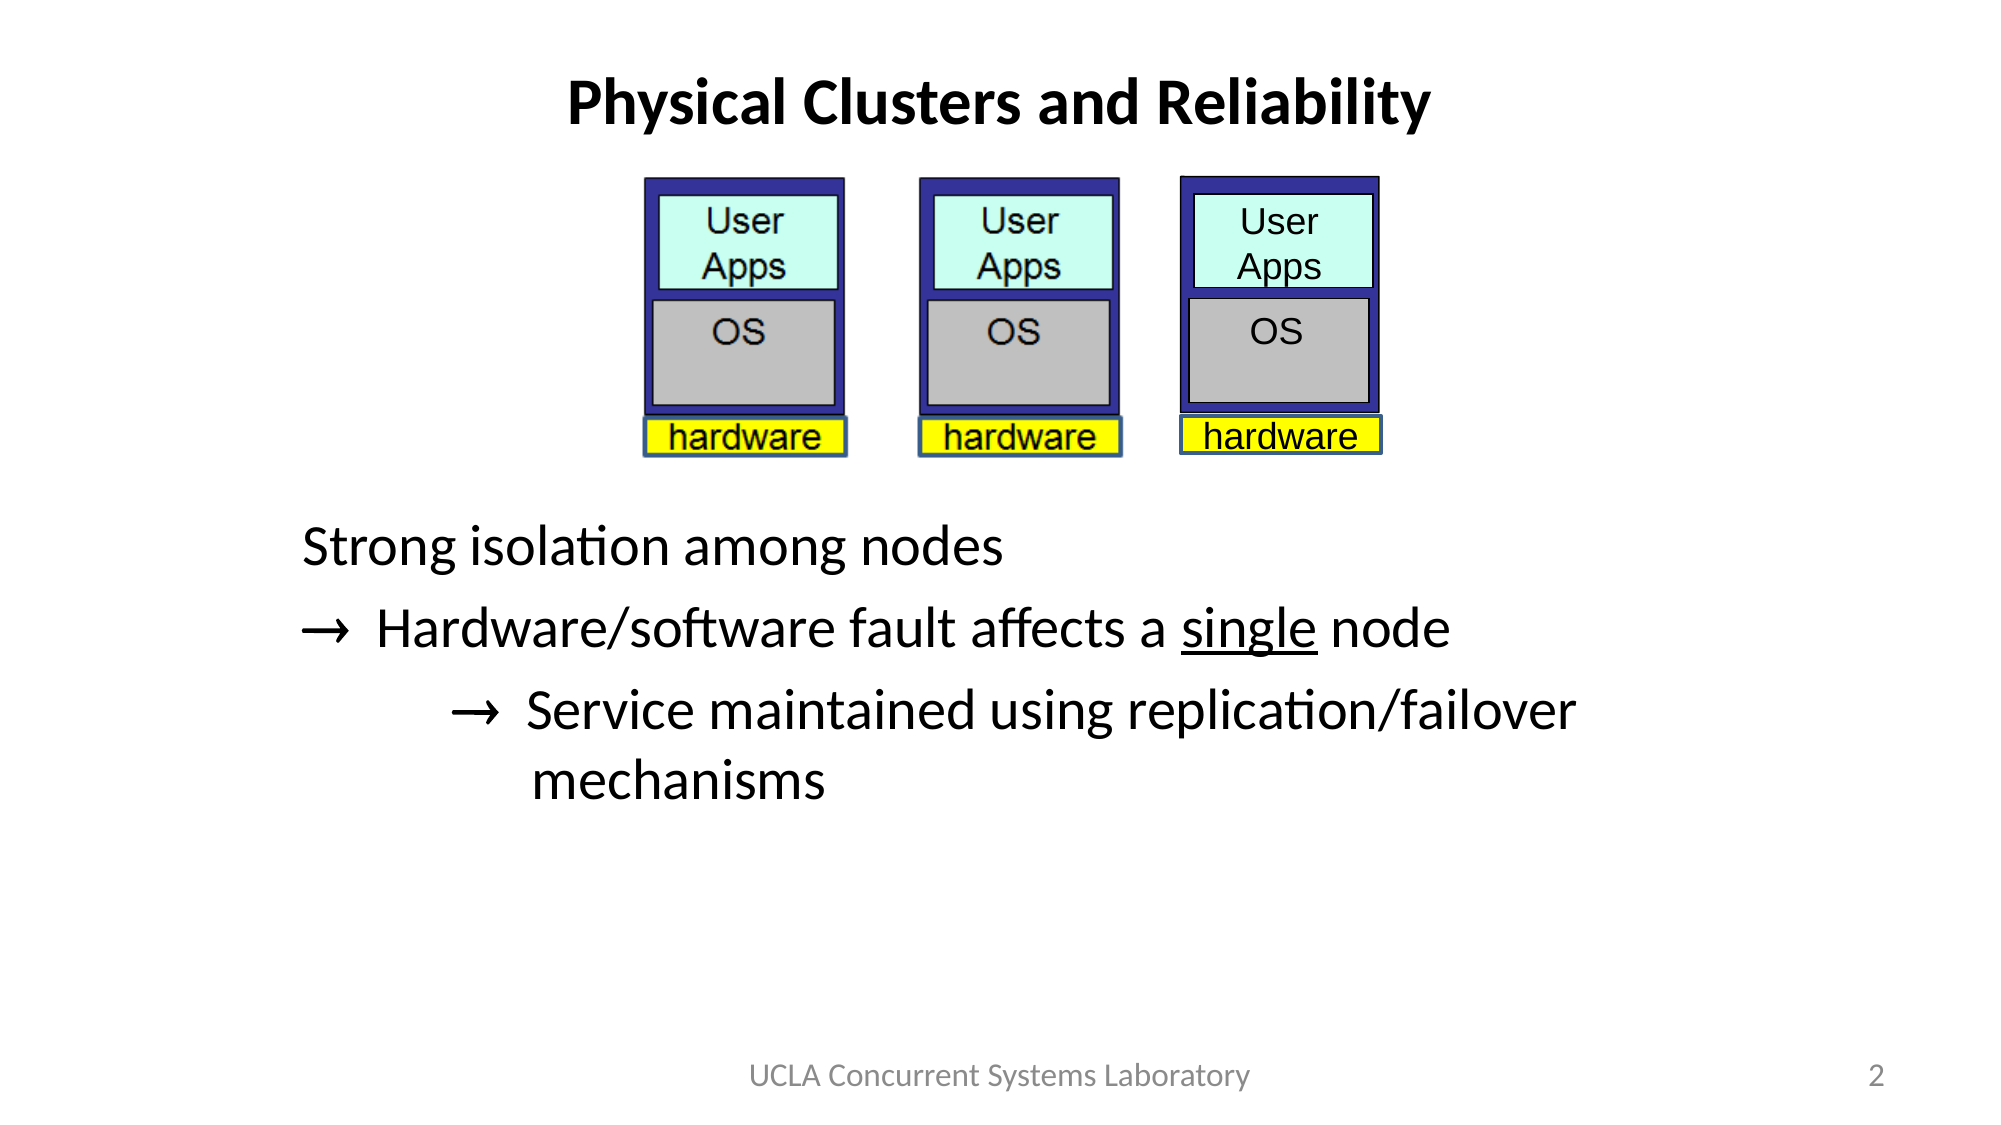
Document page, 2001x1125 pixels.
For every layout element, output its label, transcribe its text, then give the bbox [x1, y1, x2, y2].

title Physical Clusters and Reliability [99, 45, 1900, 150]
list Strong isolation among nodes  Hardware/software fault affects a single node  Service maintained using replication/failover mechanisms [287, 500, 1688, 1005]
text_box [1172, 176, 1387, 454]
footer UCLA Concurrent Systems Laboratory [683, 1042, 1317, 1103]
slide_number 2 [1433, 1042, 1900, 1103]
picture [635, 176, 853, 462]
picture [910, 176, 1128, 462]
